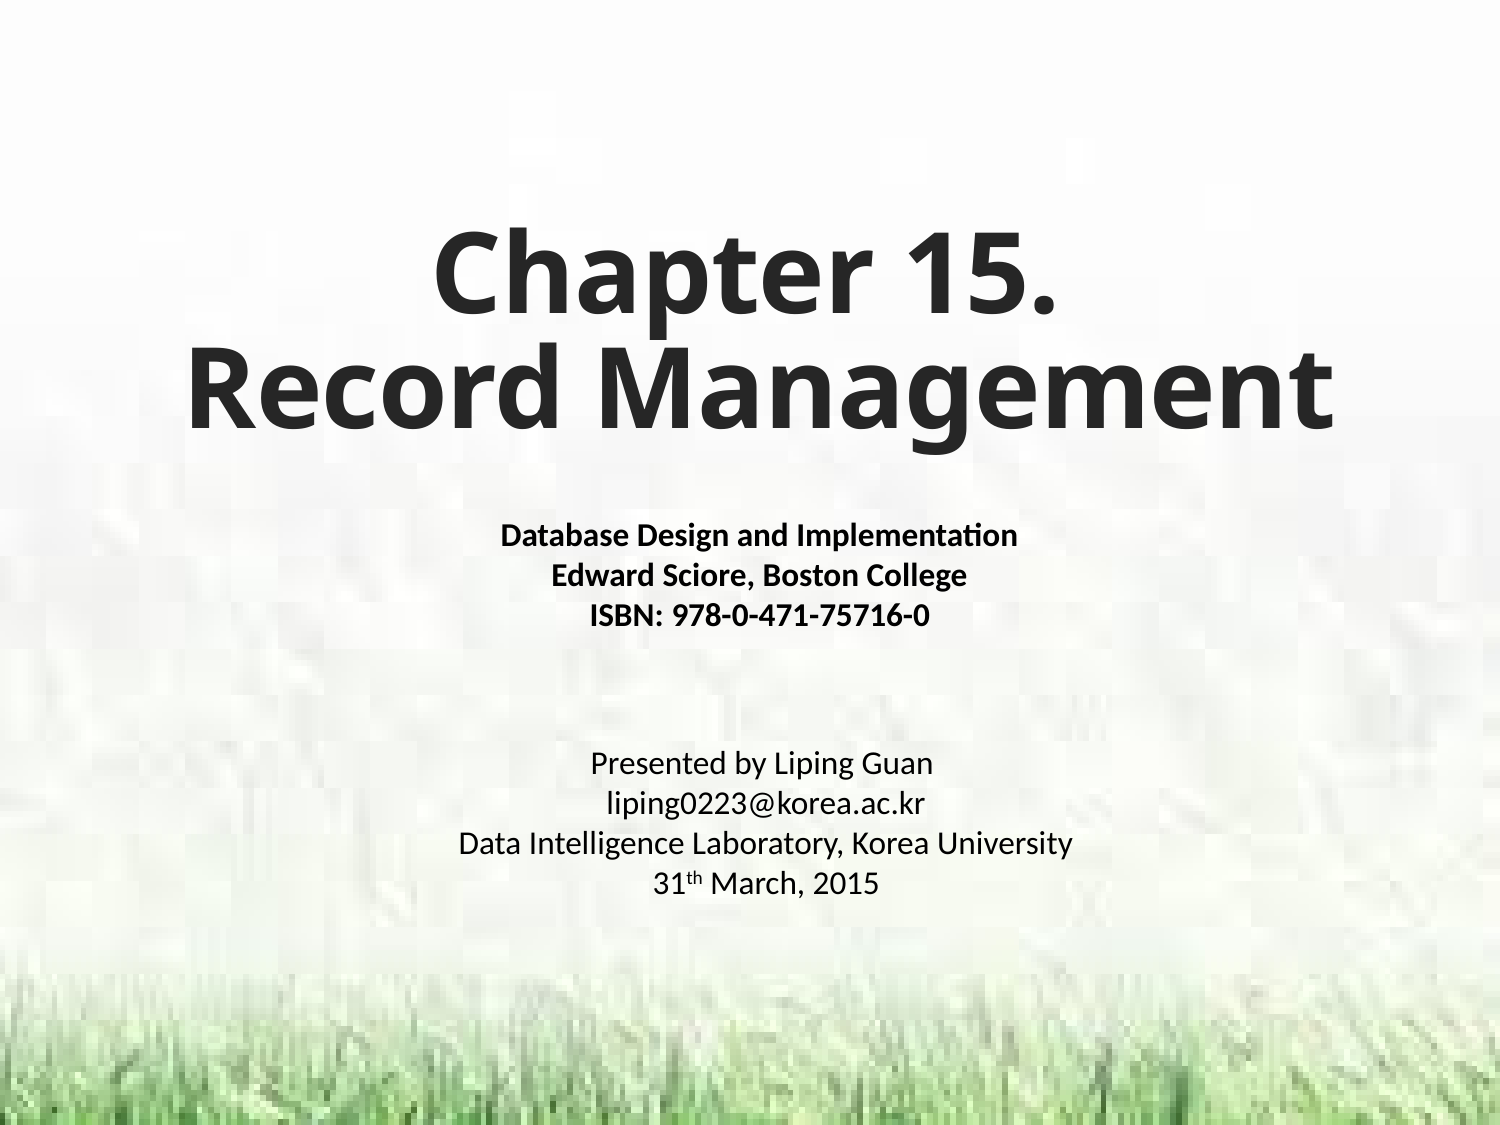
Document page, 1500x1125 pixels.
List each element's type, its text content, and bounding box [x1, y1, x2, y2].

text_box Presented by Liping Guan liping0223@korea.ac.kr Data Intelligence Laboratory, Korea University 31th March, 2015 [153, 733, 1379, 909]
title Chapter 15. Record Management [141, 93, 1379, 460]
text_box Database Design and Implementation Edward Sciore, Boston College ISBN: 978-0-471-75716-0 [138, 505, 1382, 641]
picture [0, 0, 1500, 1125]
